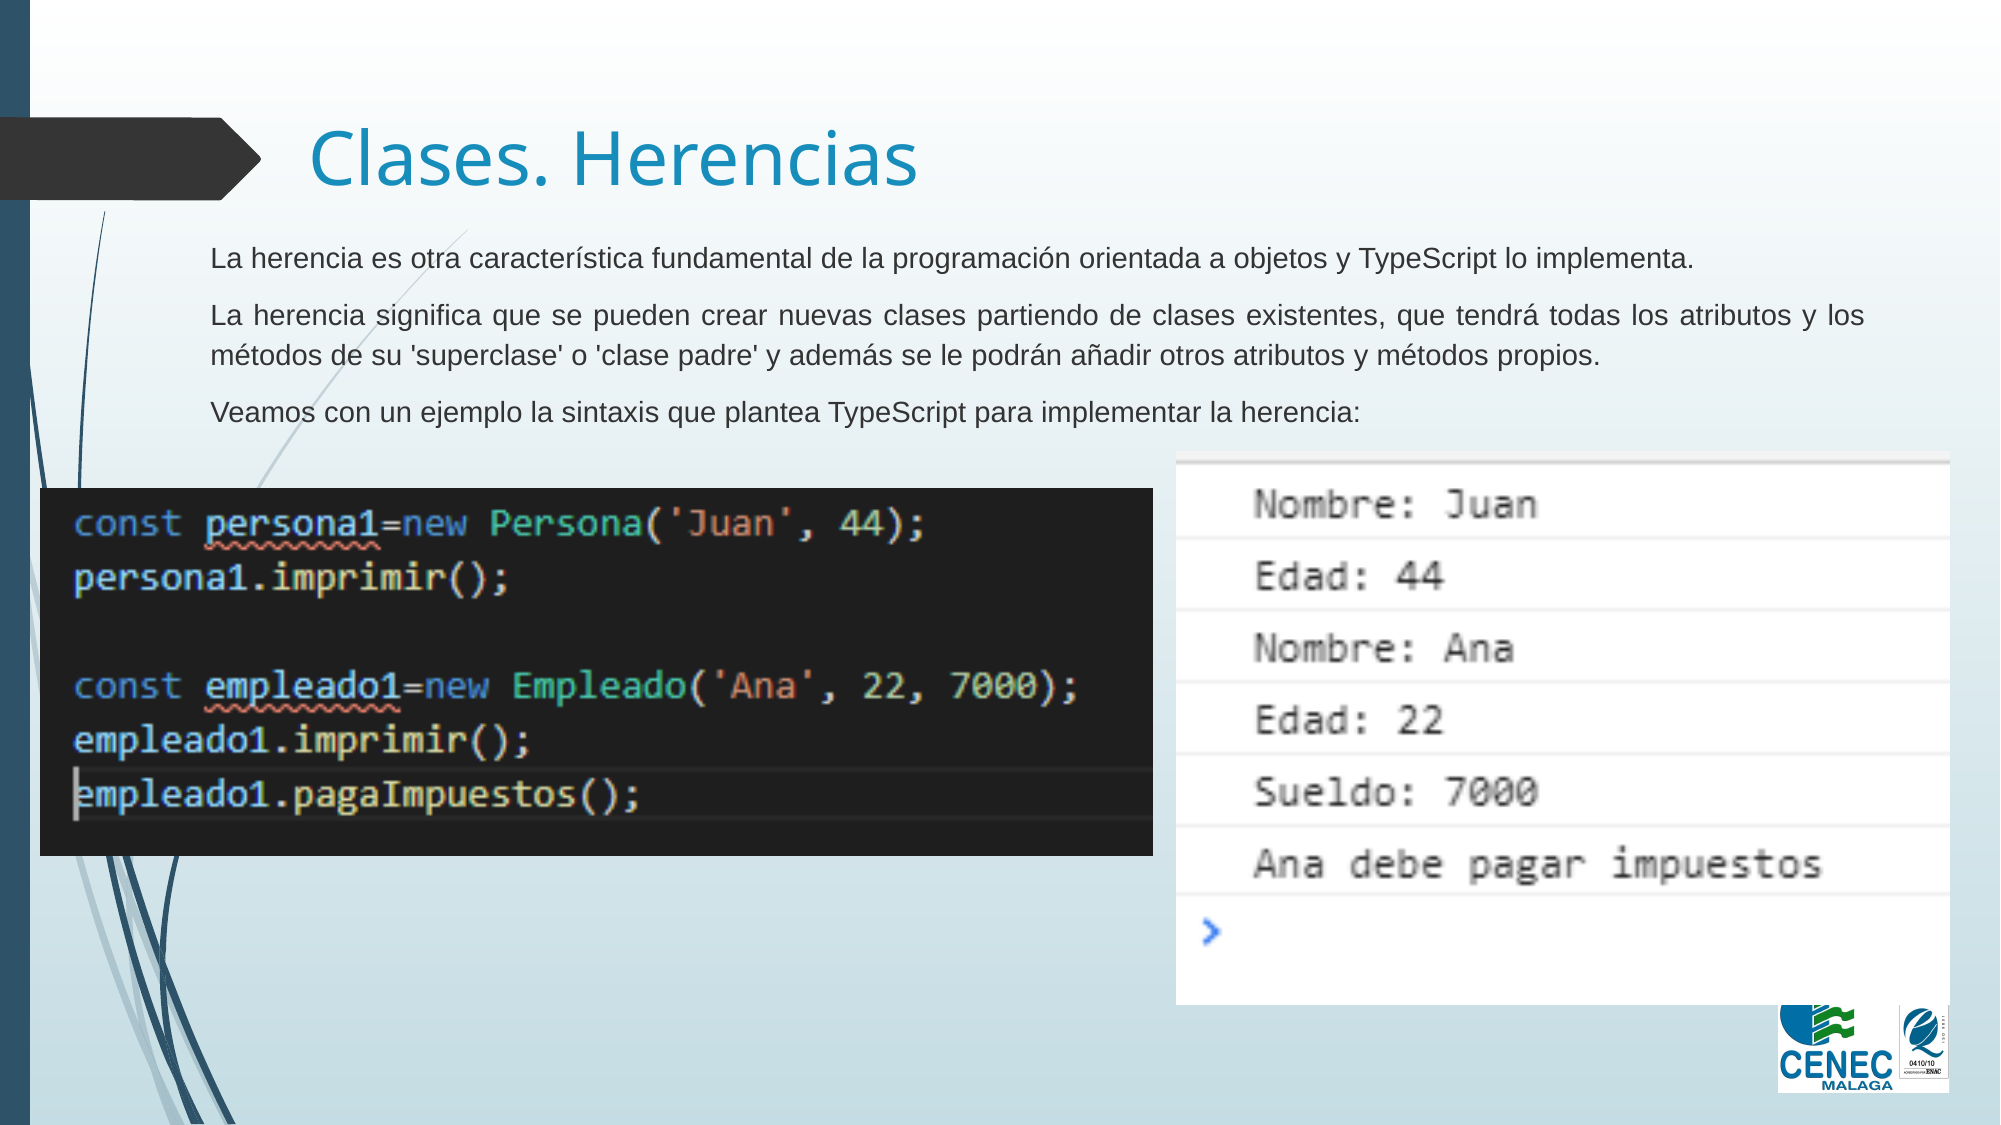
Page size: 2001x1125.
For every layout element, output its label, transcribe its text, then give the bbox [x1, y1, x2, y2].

title Clases. Herencias [293, 102, 1888, 313]
picture [1176, 450, 1951, 1093]
text_box La herencia es otra característica fundamental de la programación orientada a objetos y TypeScript lo implementa. La herencia significa que se pueden crear nuevas clases partiendo de clases existentes, que tendrá todas los atributos y los métodos de su 'superclase' o 'clase padre' y además se le podrán añadir otros atributos y métodos propios. Veamos con un ejemplo la sintaxis que plantea TypeScript para implementar la herencia: [195, 219, 1884, 1125]
picture [39, 488, 1154, 856]
